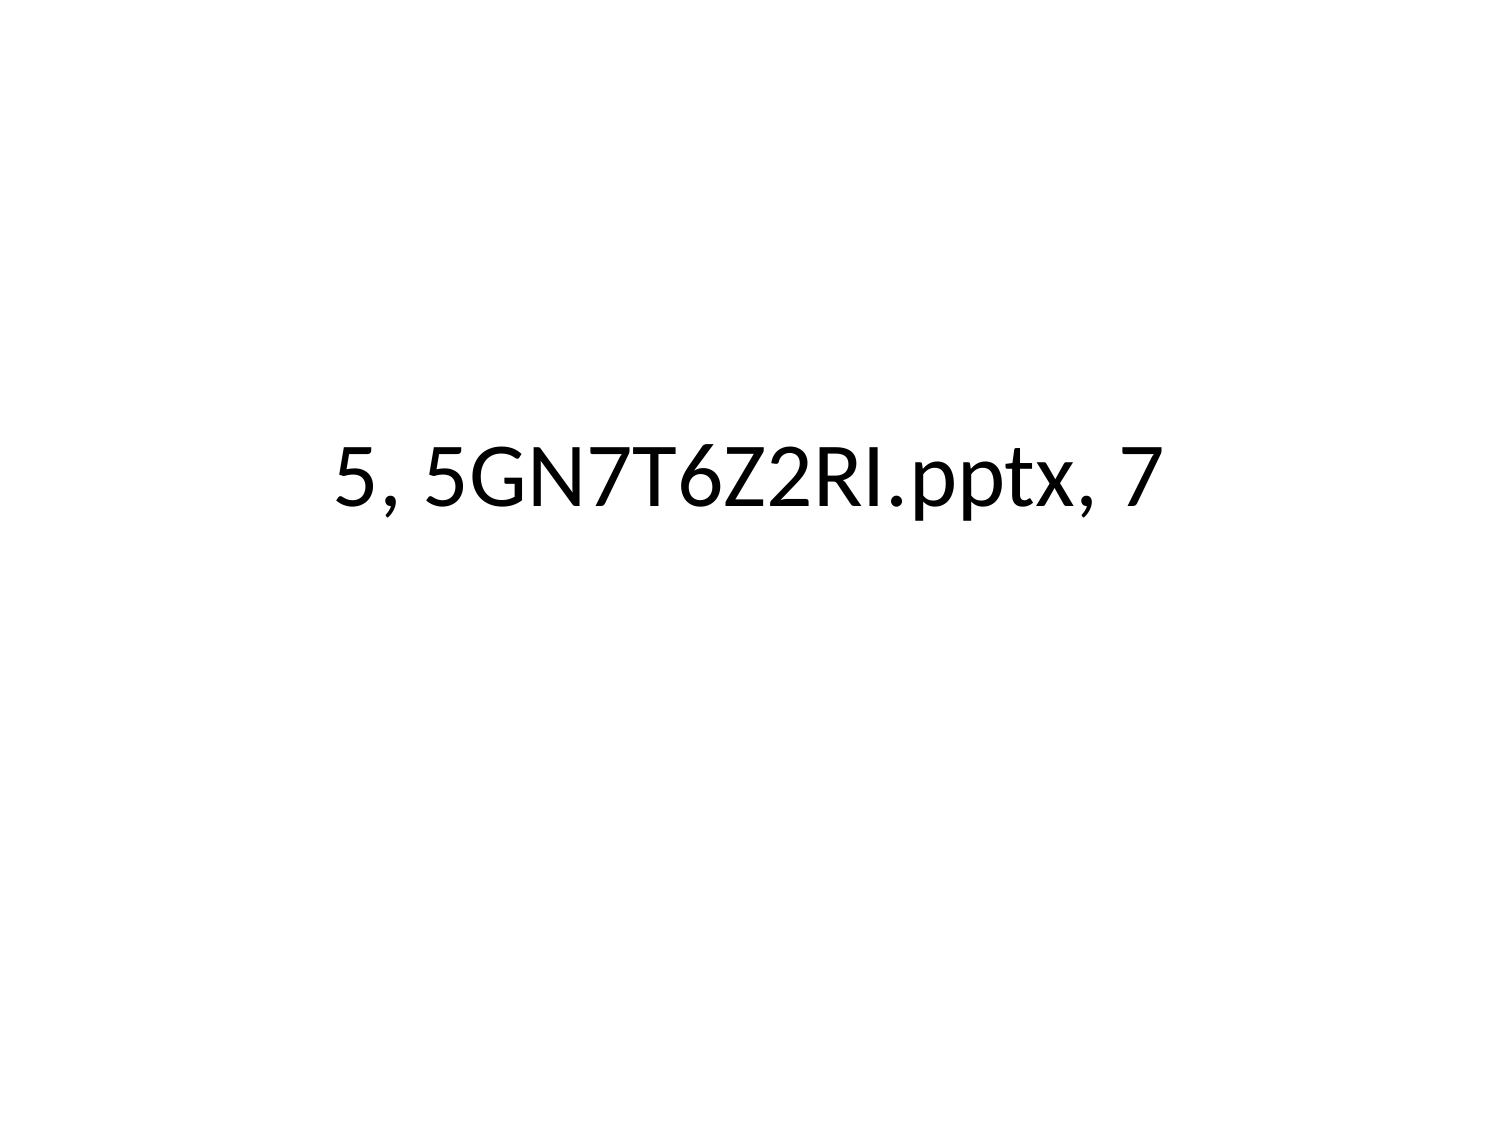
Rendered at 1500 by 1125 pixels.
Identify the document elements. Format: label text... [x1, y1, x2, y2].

title 5, 5GN7T6Z2RI.pptx, 7 [112, 349, 1388, 591]
